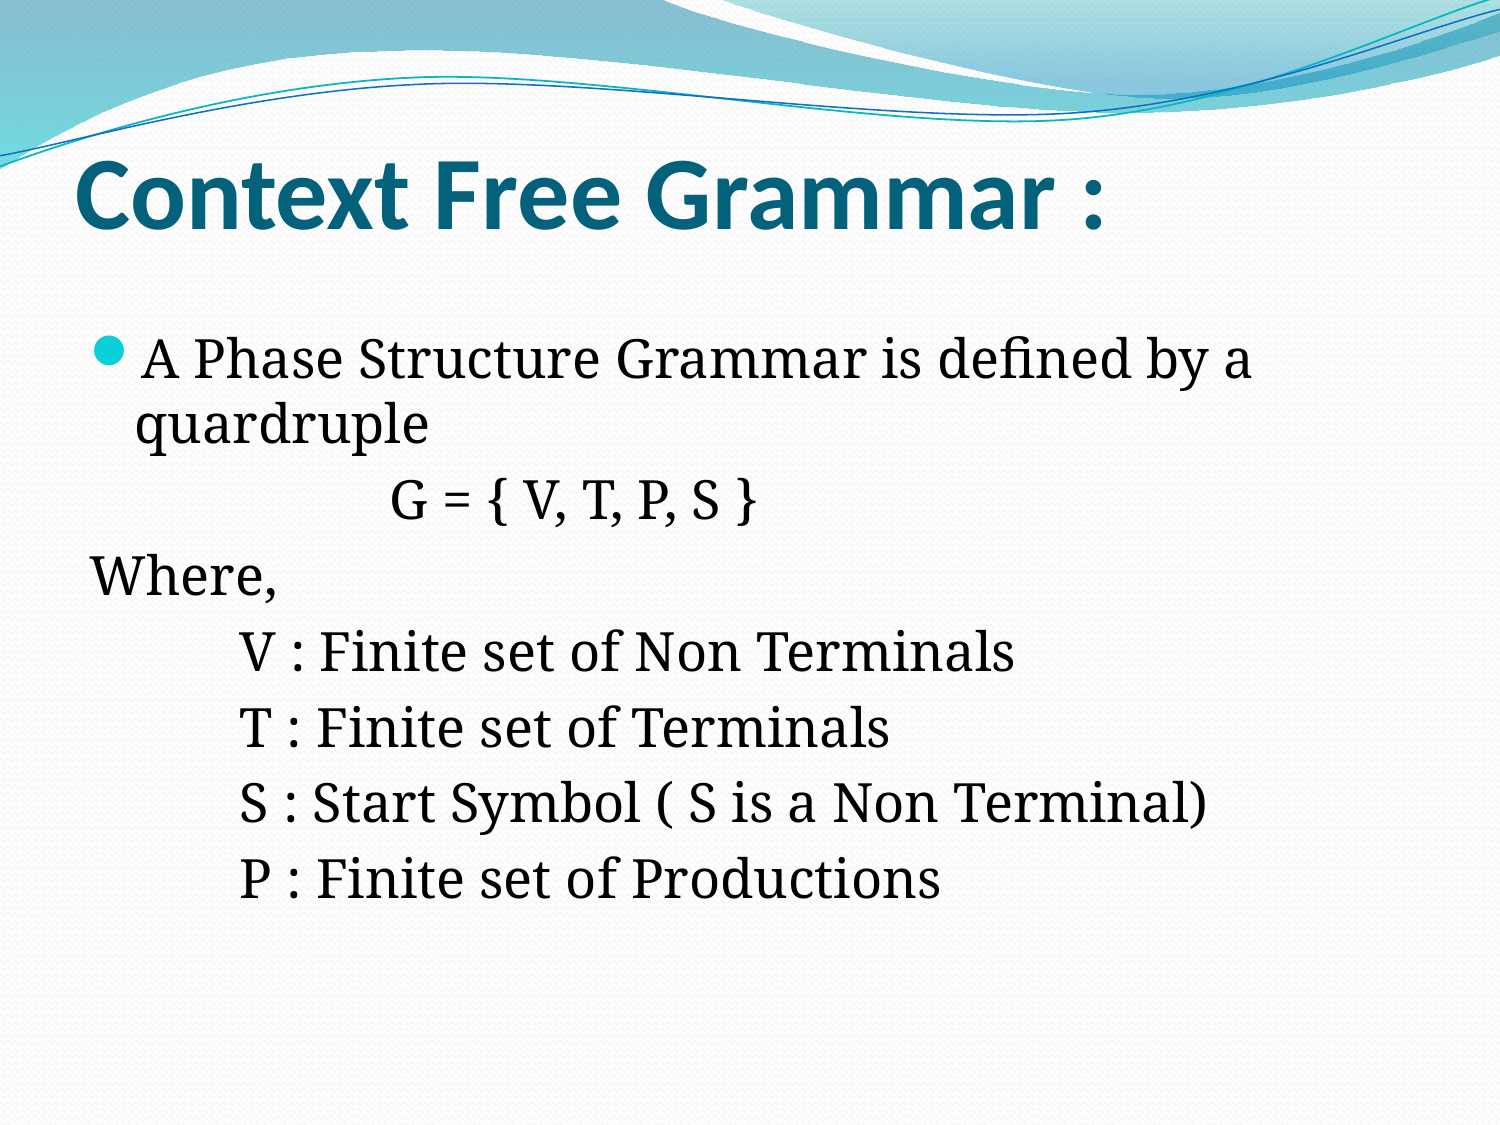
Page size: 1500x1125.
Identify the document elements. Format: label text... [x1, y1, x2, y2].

title Context Free Grammar : [75, 62, 1425, 250]
list A Phase Structure Grammar is defined by a quardruple G = { V, T, P, S } Where, V : Finite set of Non Terminals T : Finite set of Terminals S : Start Symbol ( S is a Non Terminal) P : Finite set of Productions [75, 317, 1425, 1038]
